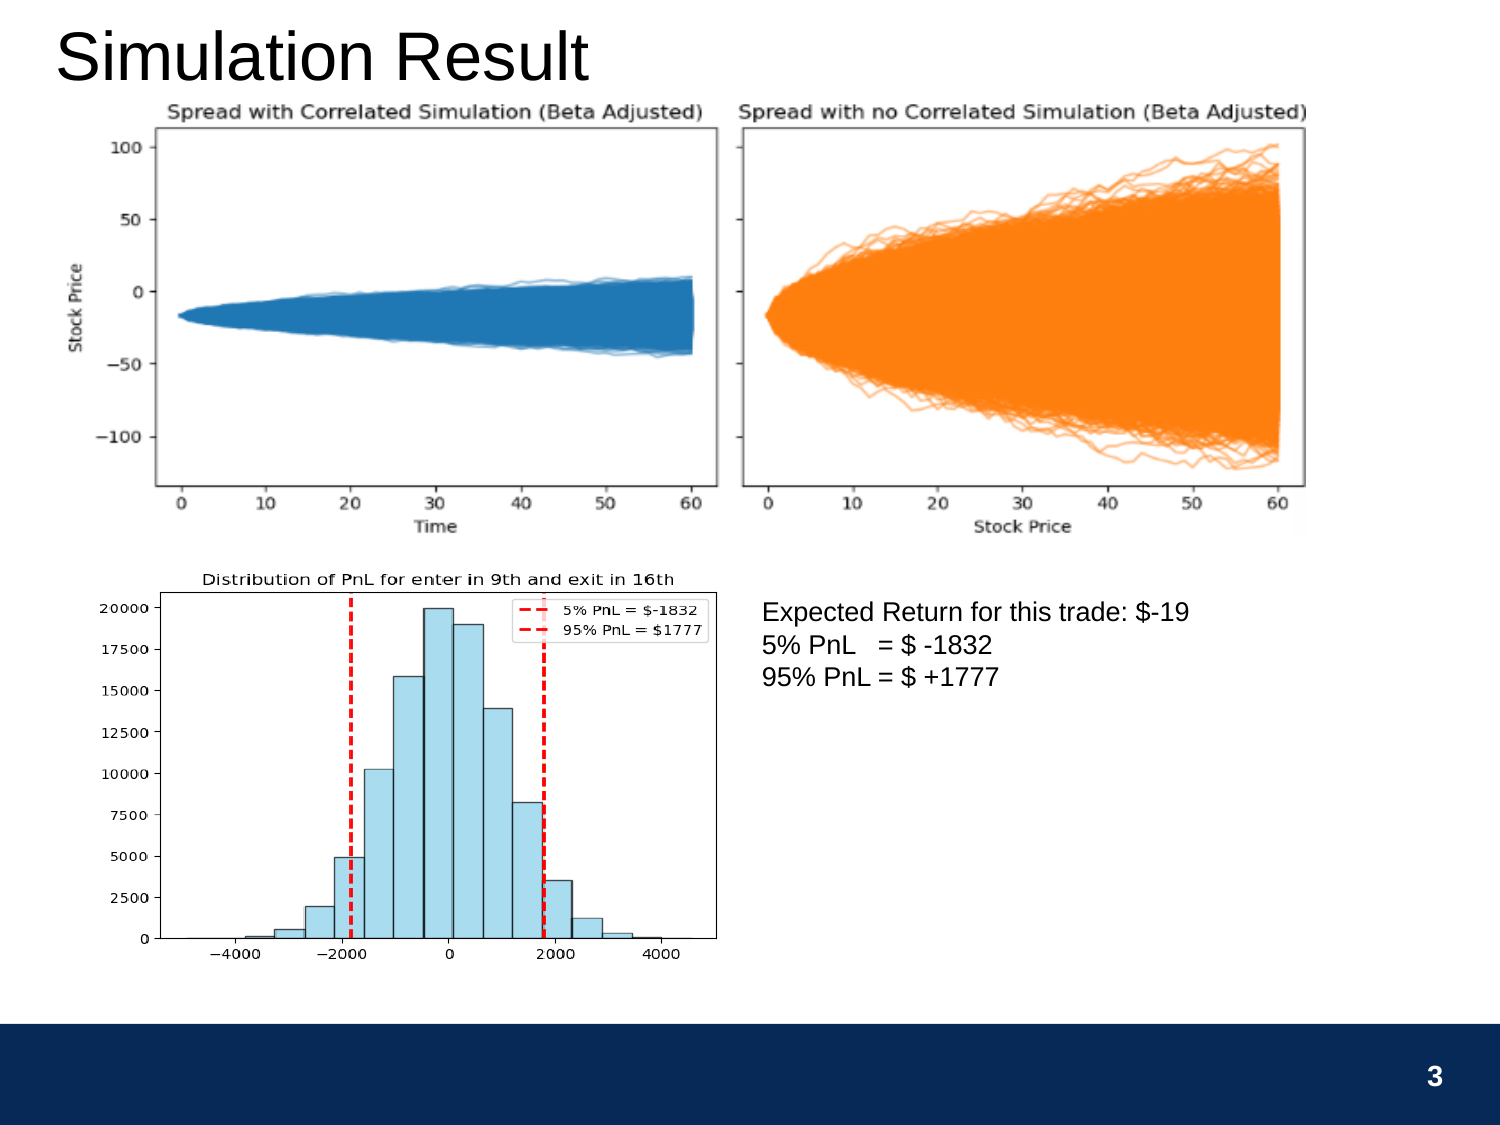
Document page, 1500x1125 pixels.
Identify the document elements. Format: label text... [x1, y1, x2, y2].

title Simulation Result [40, 13, 1454, 104]
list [92, 562, 748, 964]
text_box Expected Return for this trade: $-19 5% PnL = $ -1832 95% PnL = $ +1777 [748, 587, 1215, 790]
picture [46, 103, 1306, 538]
